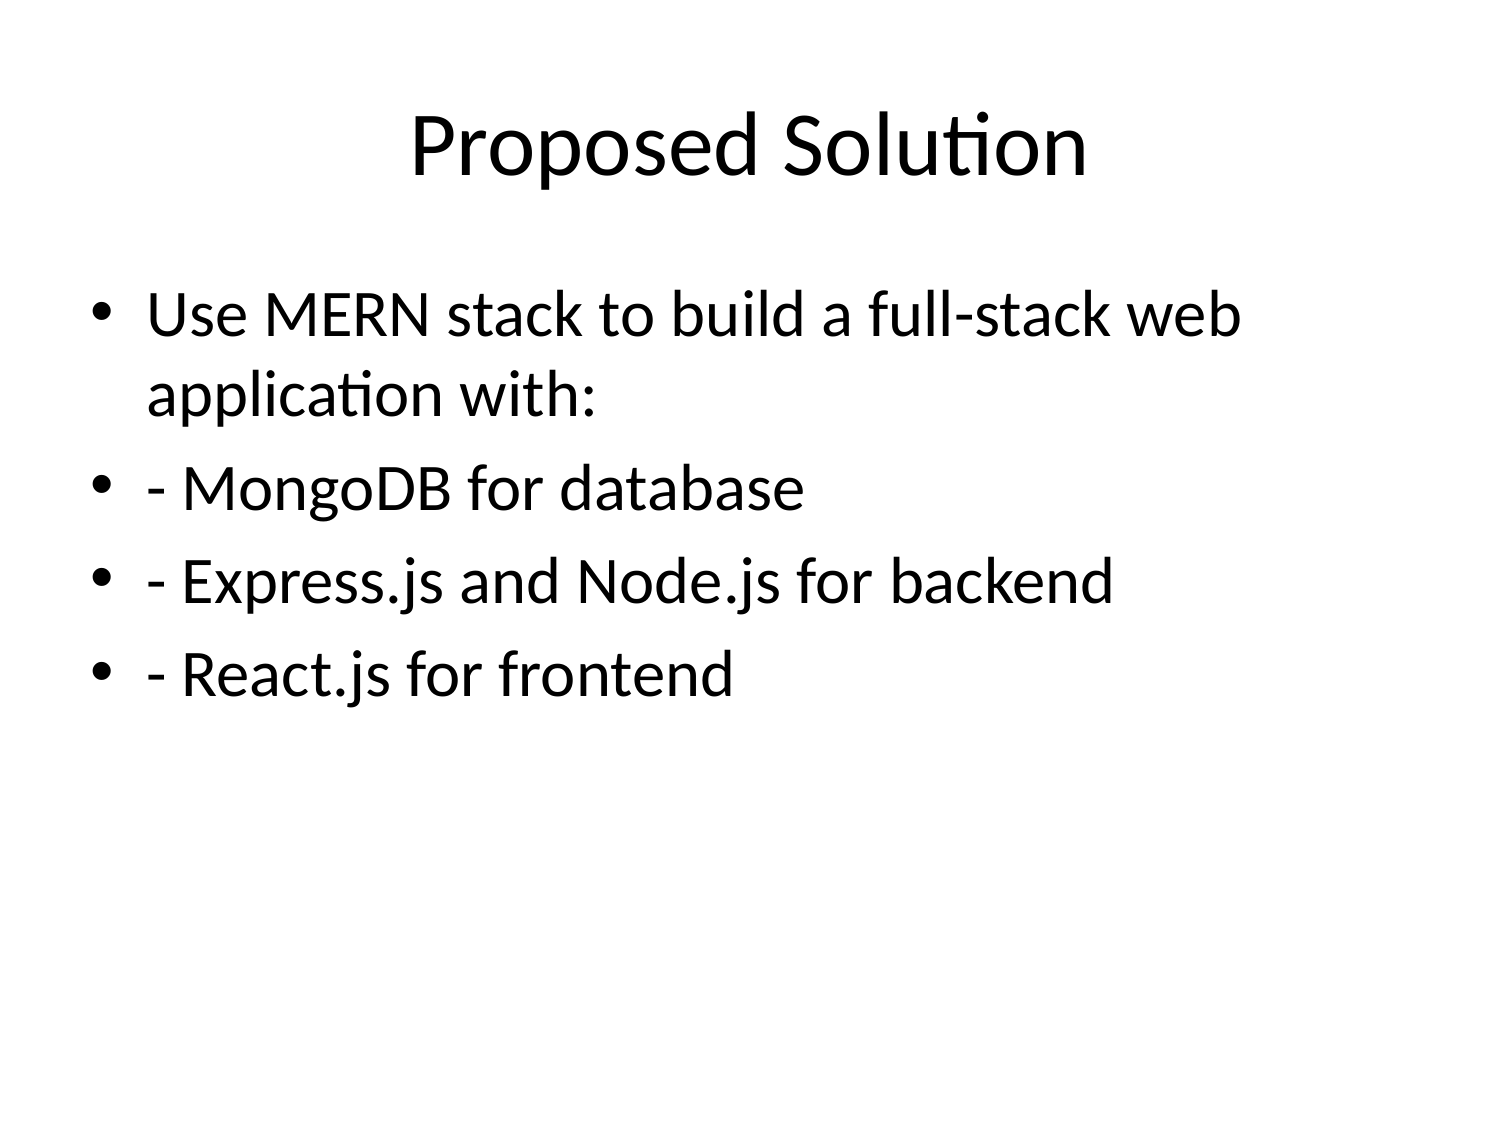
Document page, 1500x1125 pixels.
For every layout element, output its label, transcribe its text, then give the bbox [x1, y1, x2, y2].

list Use MERN stack to build a full-stack web application with: - MongoDB for database - Express.js and Node.js for backend - React.js for frontend [75, 262, 1425, 1005]
title Proposed Solution [75, 45, 1425, 233]
